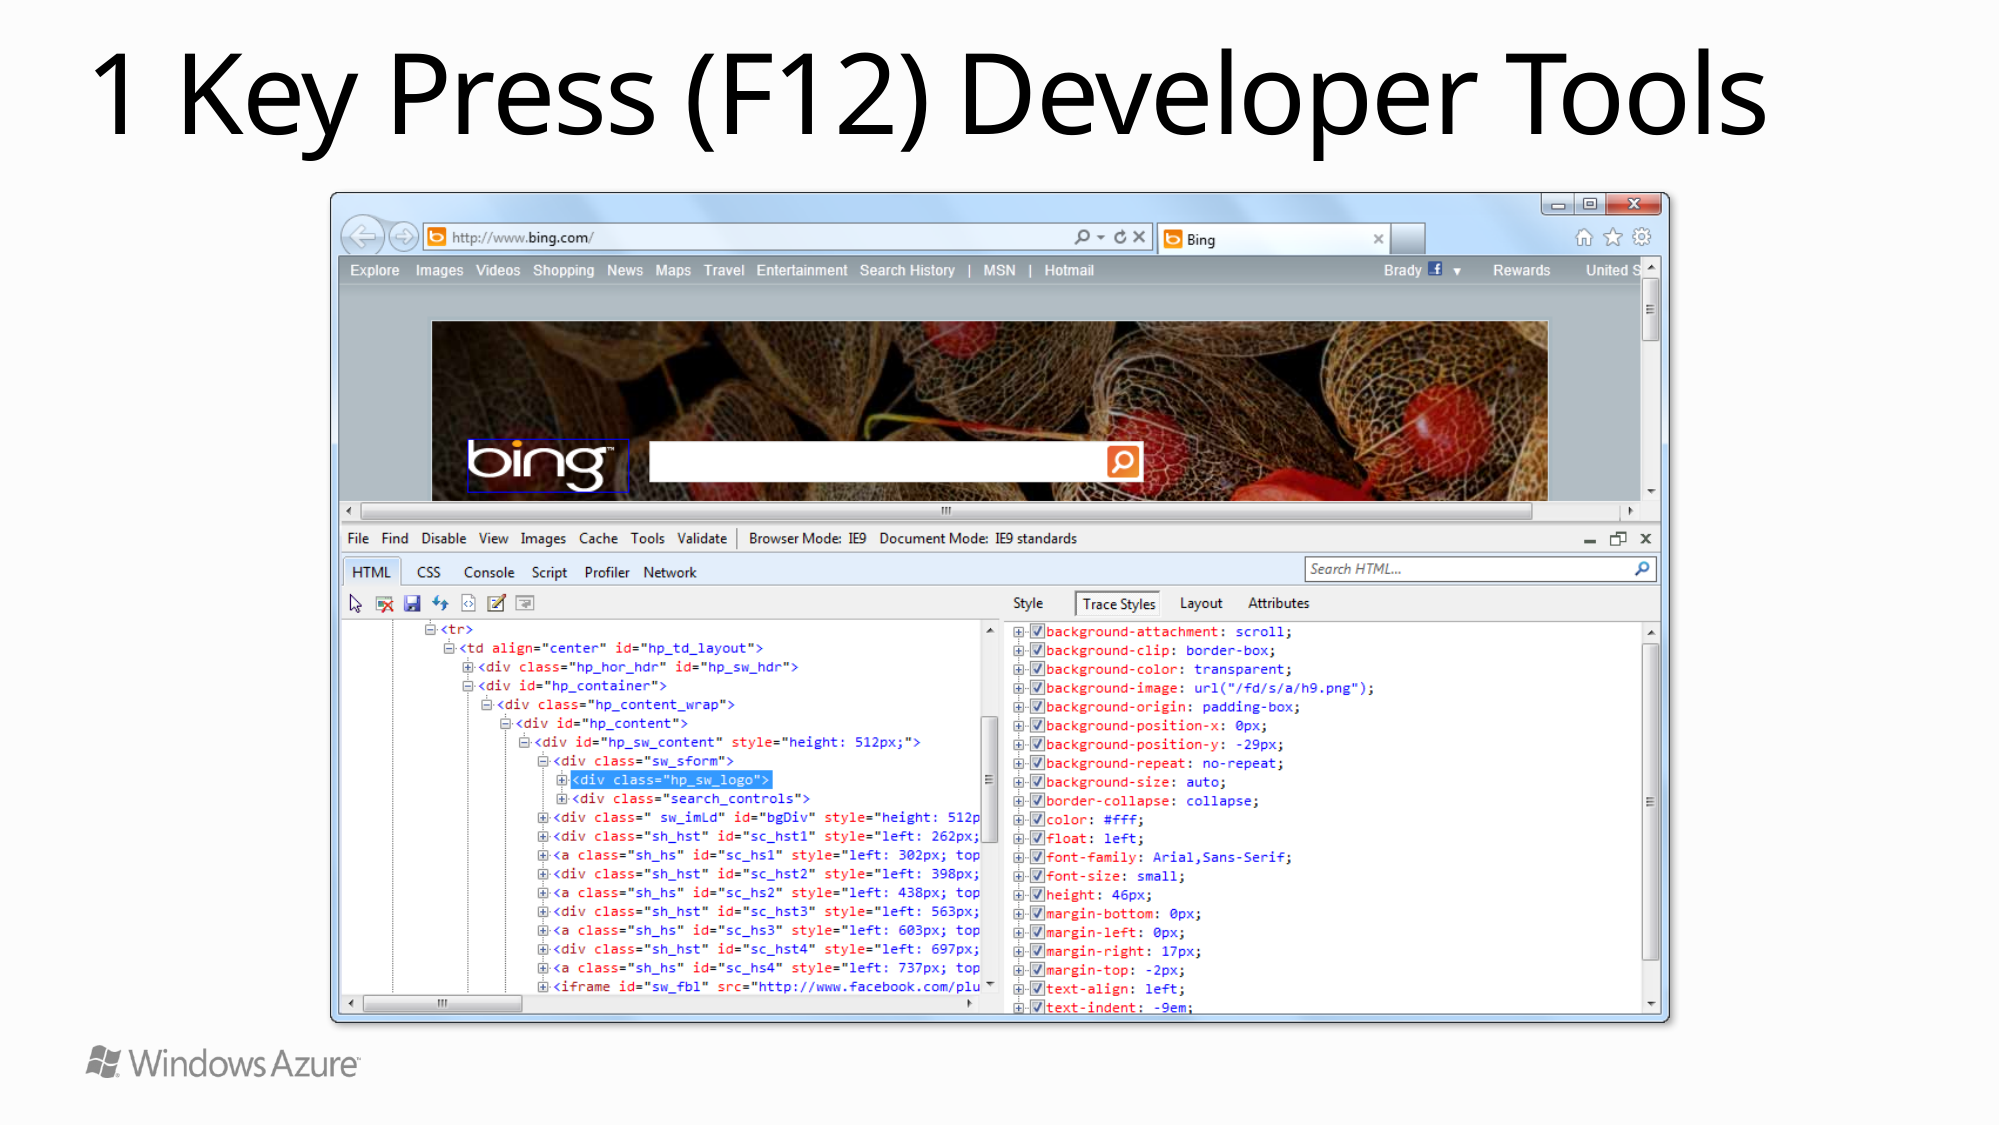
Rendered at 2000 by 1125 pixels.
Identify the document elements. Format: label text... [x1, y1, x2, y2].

title 1 Key Press (F12) Developer Tools [85, 37, 1914, 161]
picture [329, 192, 1670, 1023]
